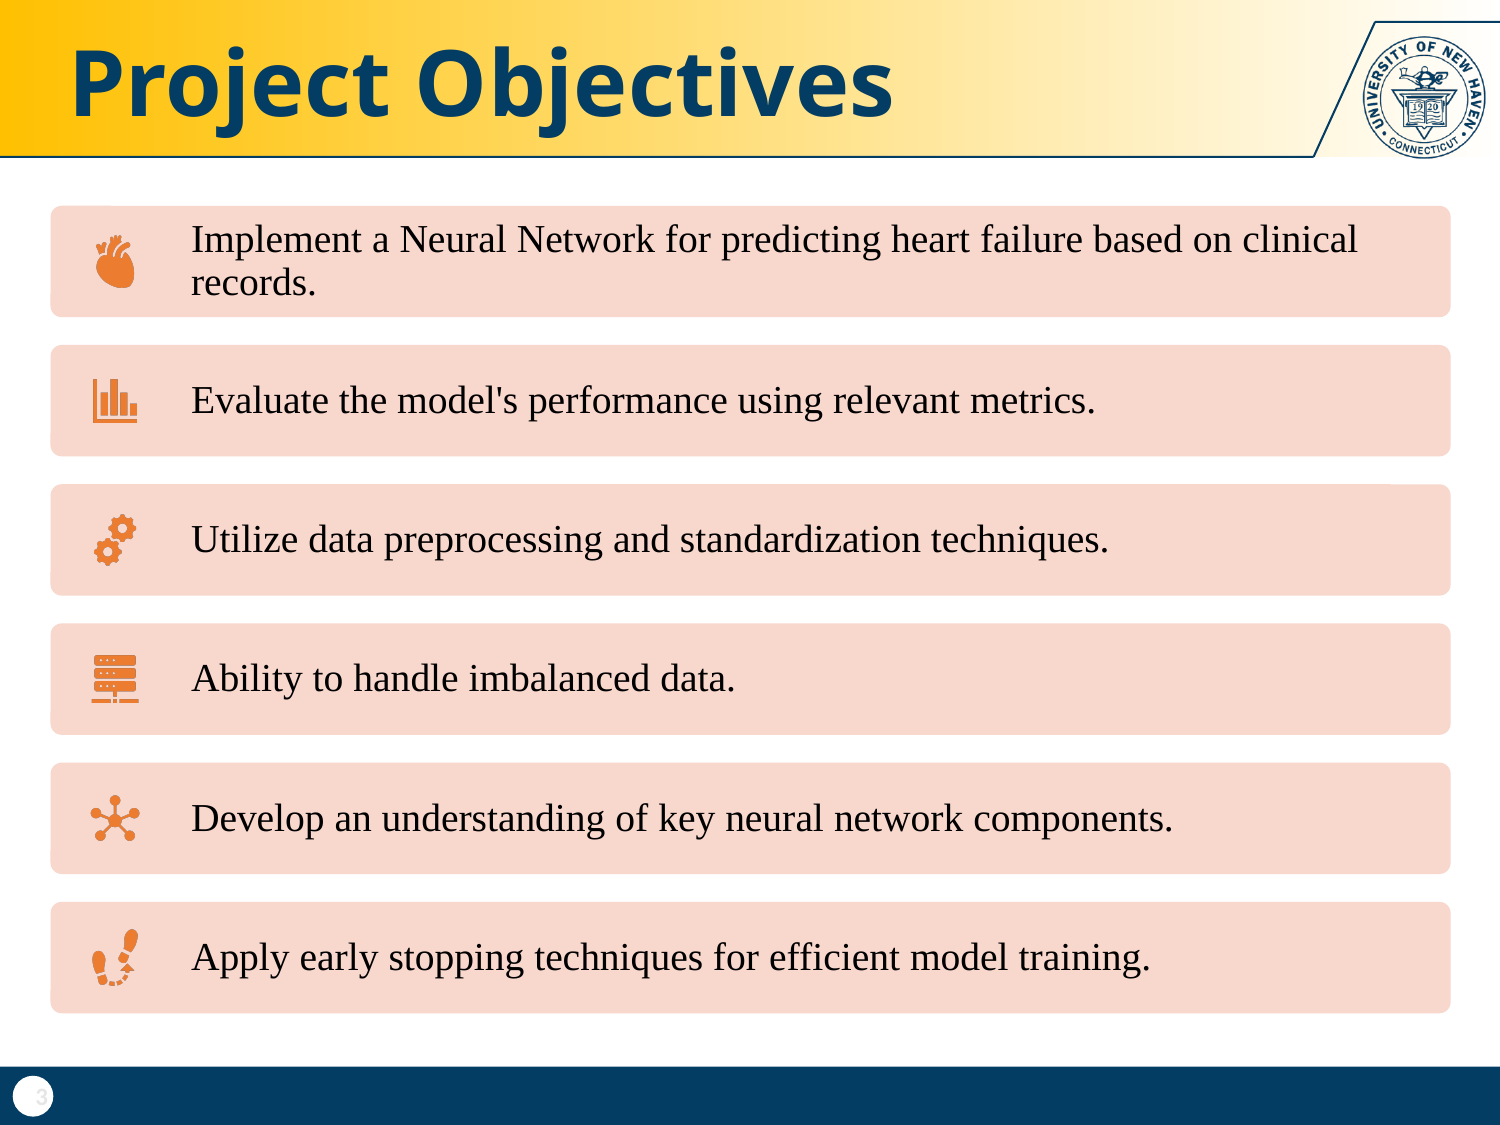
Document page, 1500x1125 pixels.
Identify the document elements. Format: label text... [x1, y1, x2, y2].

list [50, 205, 1451, 1014]
title Project Objectives [53, 16, 1397, 157]
slide_number 3 [0, 1063, 64, 1125]
picture [1362, 35, 1486, 159]
